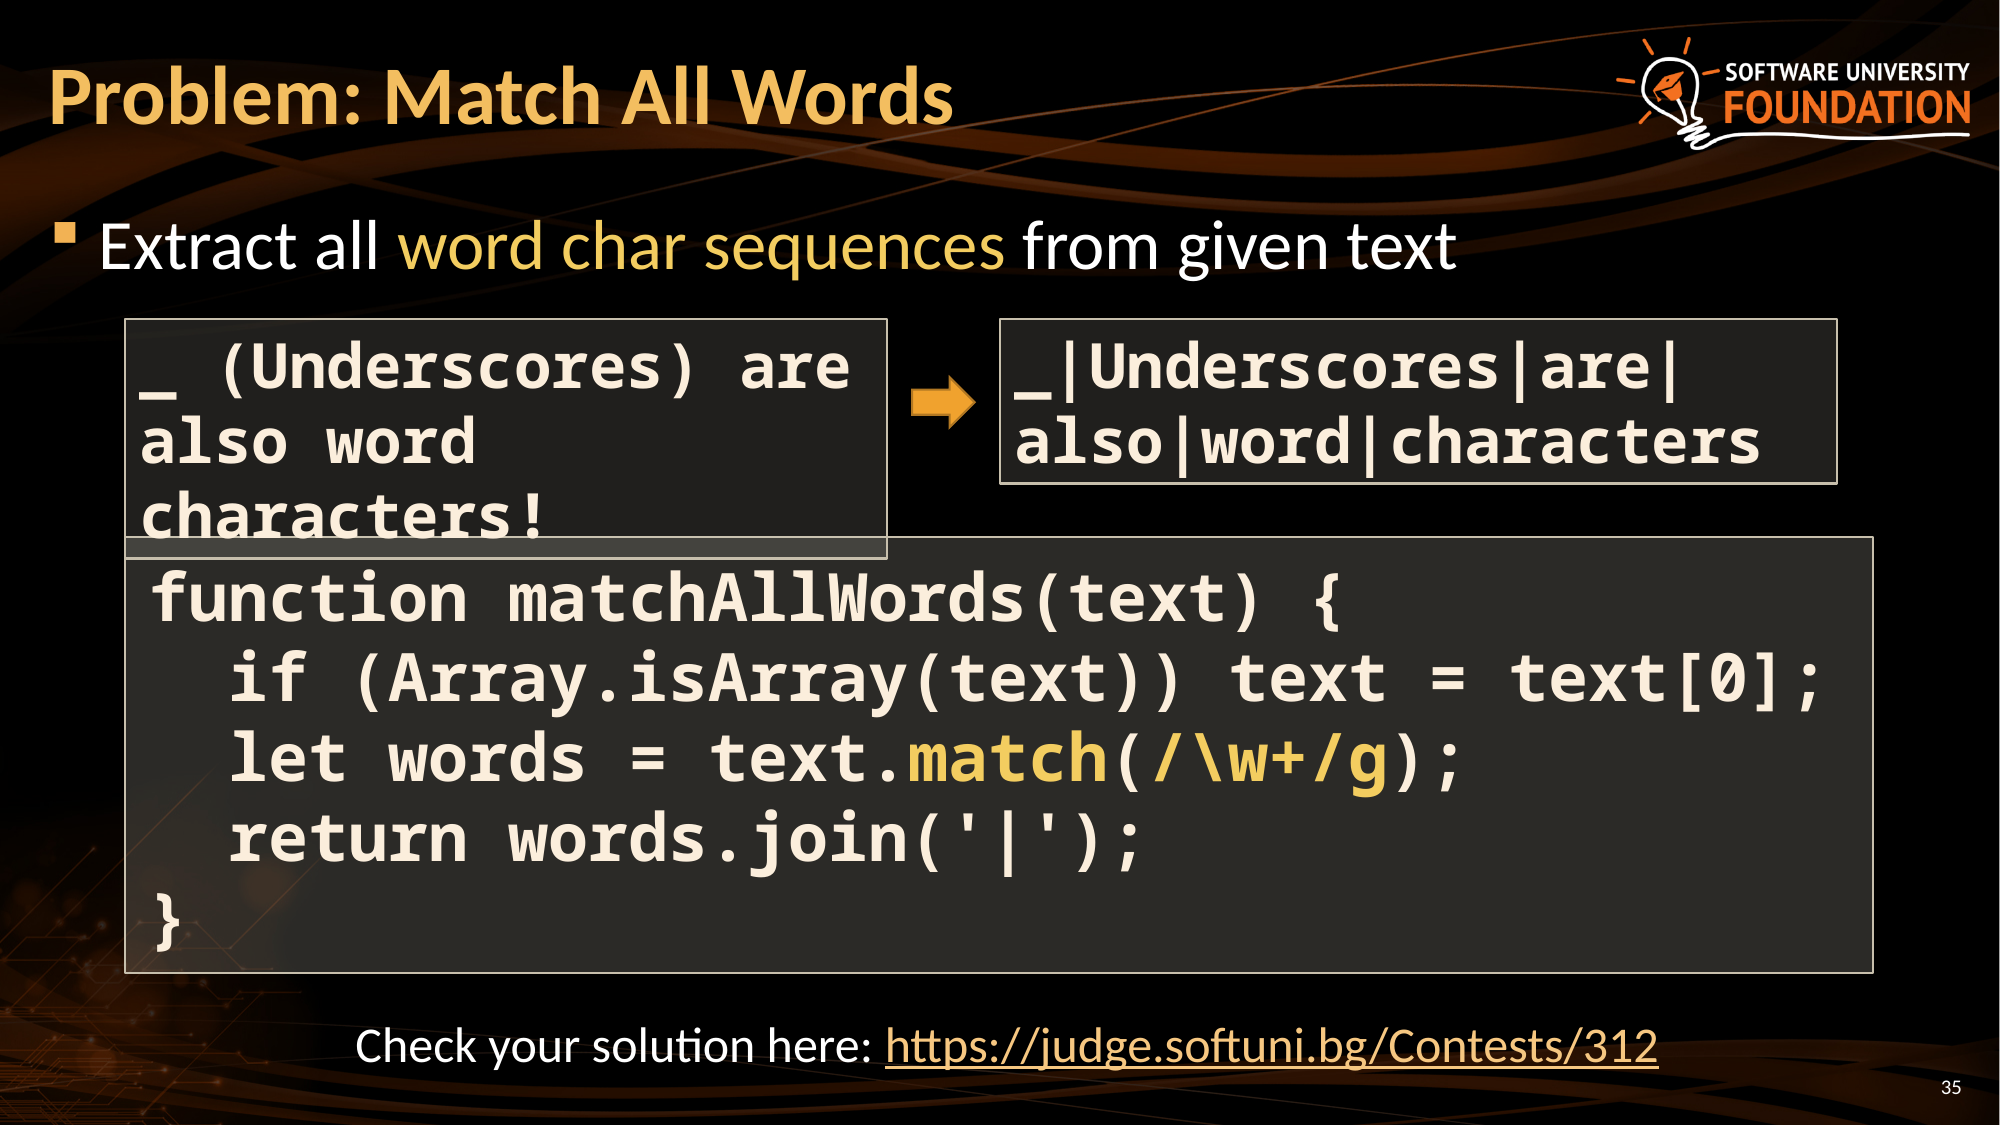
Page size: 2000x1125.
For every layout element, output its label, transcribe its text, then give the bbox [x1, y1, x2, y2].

text_box function matchAllWords(text) { if (Array.isArray(text)) text = text[0]; let words = text.match(/\w+/g); return words.join('|'); } [124, 537, 1873, 973]
picture [0, 0, 2000, 1125]
list Extract all word char sequences from given text [31, 188, 1968, 1103]
text_box _|Underscores|are|also|word|characters [999, 318, 1838, 484]
text_box _ (Underscores) are also word characters! [124, 318, 888, 559]
title Problem: Match All Words [30, 6, 1602, 189]
text_box [911, 374, 977, 430]
text_box Check your solution here: https://judge.softuni.bg/Contests/312 [141, 1005, 1873, 1080]
